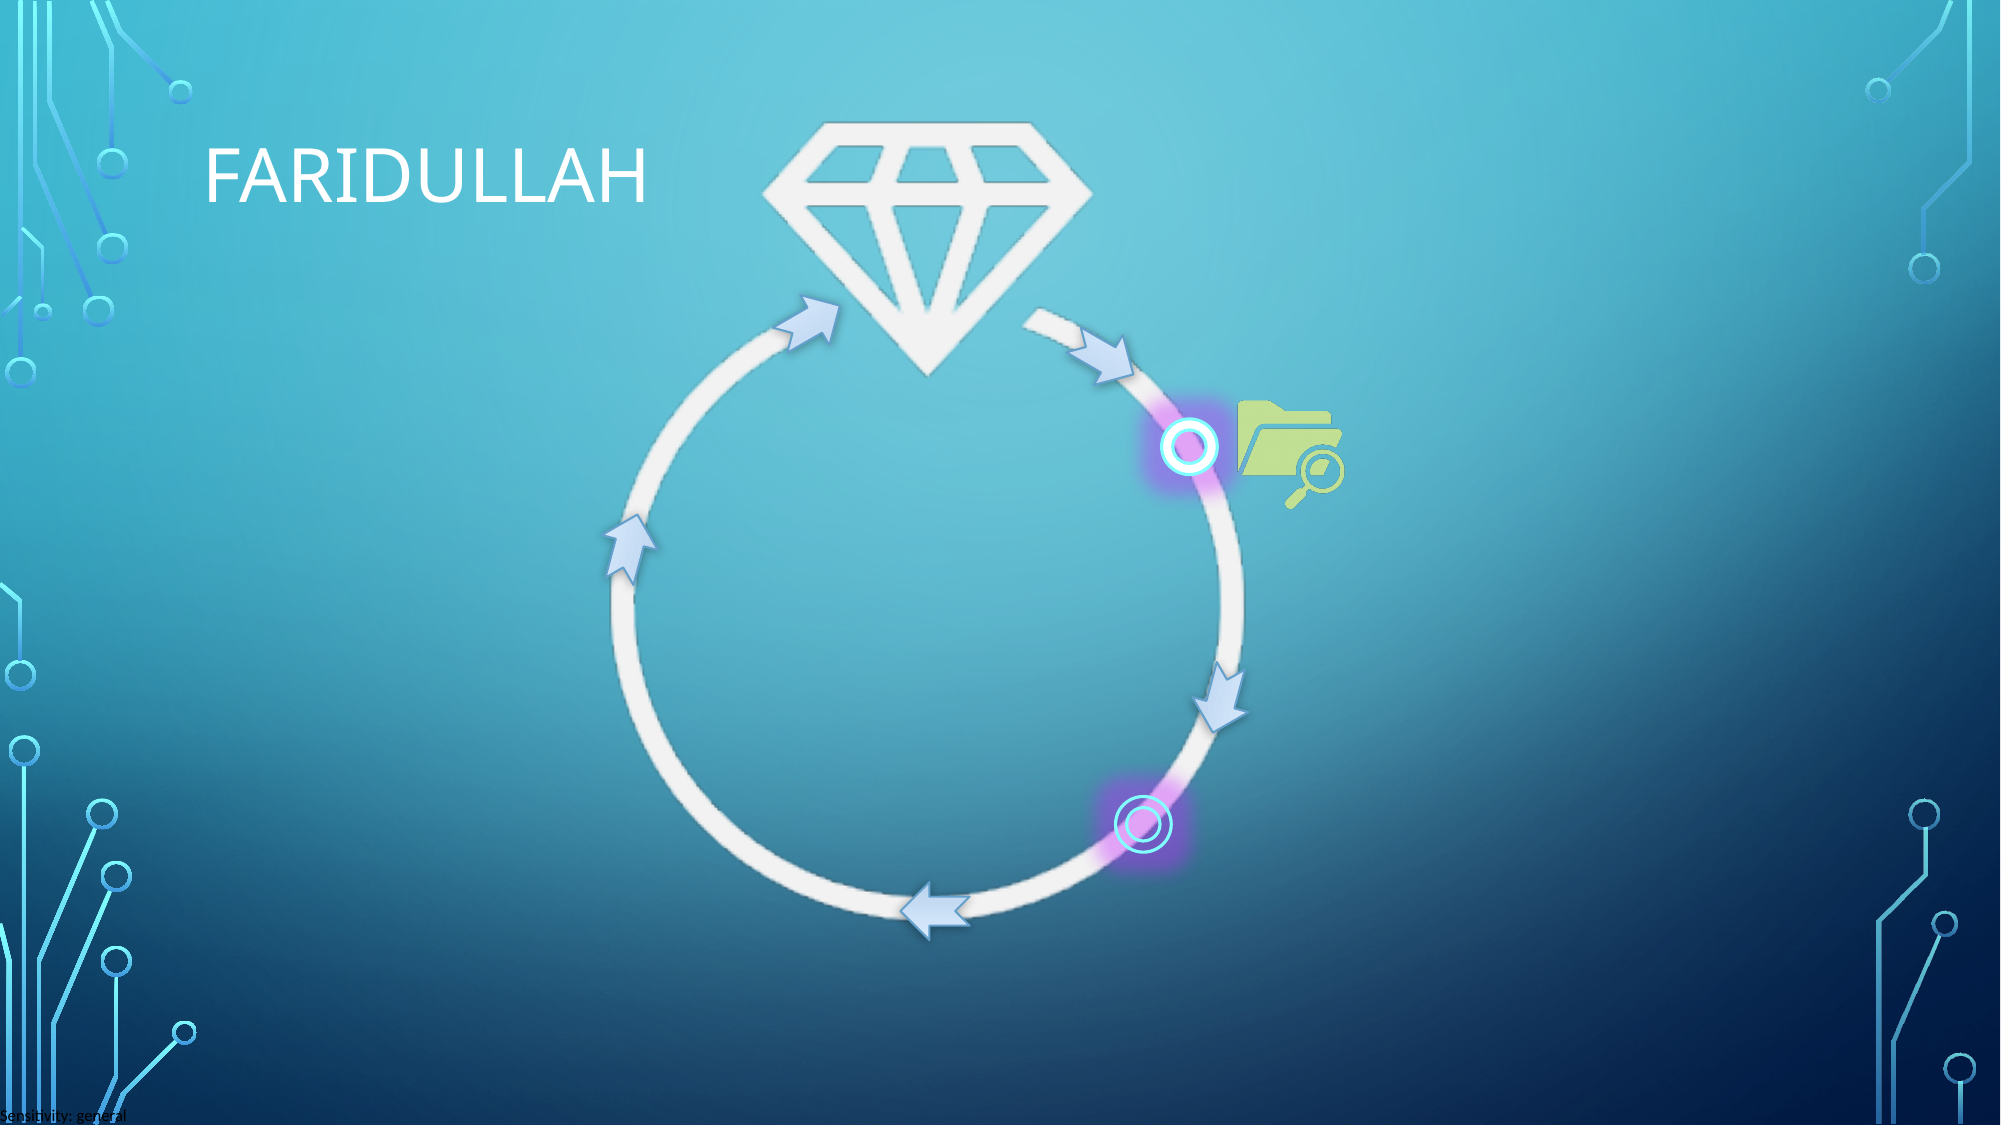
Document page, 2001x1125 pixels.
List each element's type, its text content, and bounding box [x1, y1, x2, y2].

title FariDullah [187, 101, 347, 255]
picture [356, 0, 1506, 1099]
